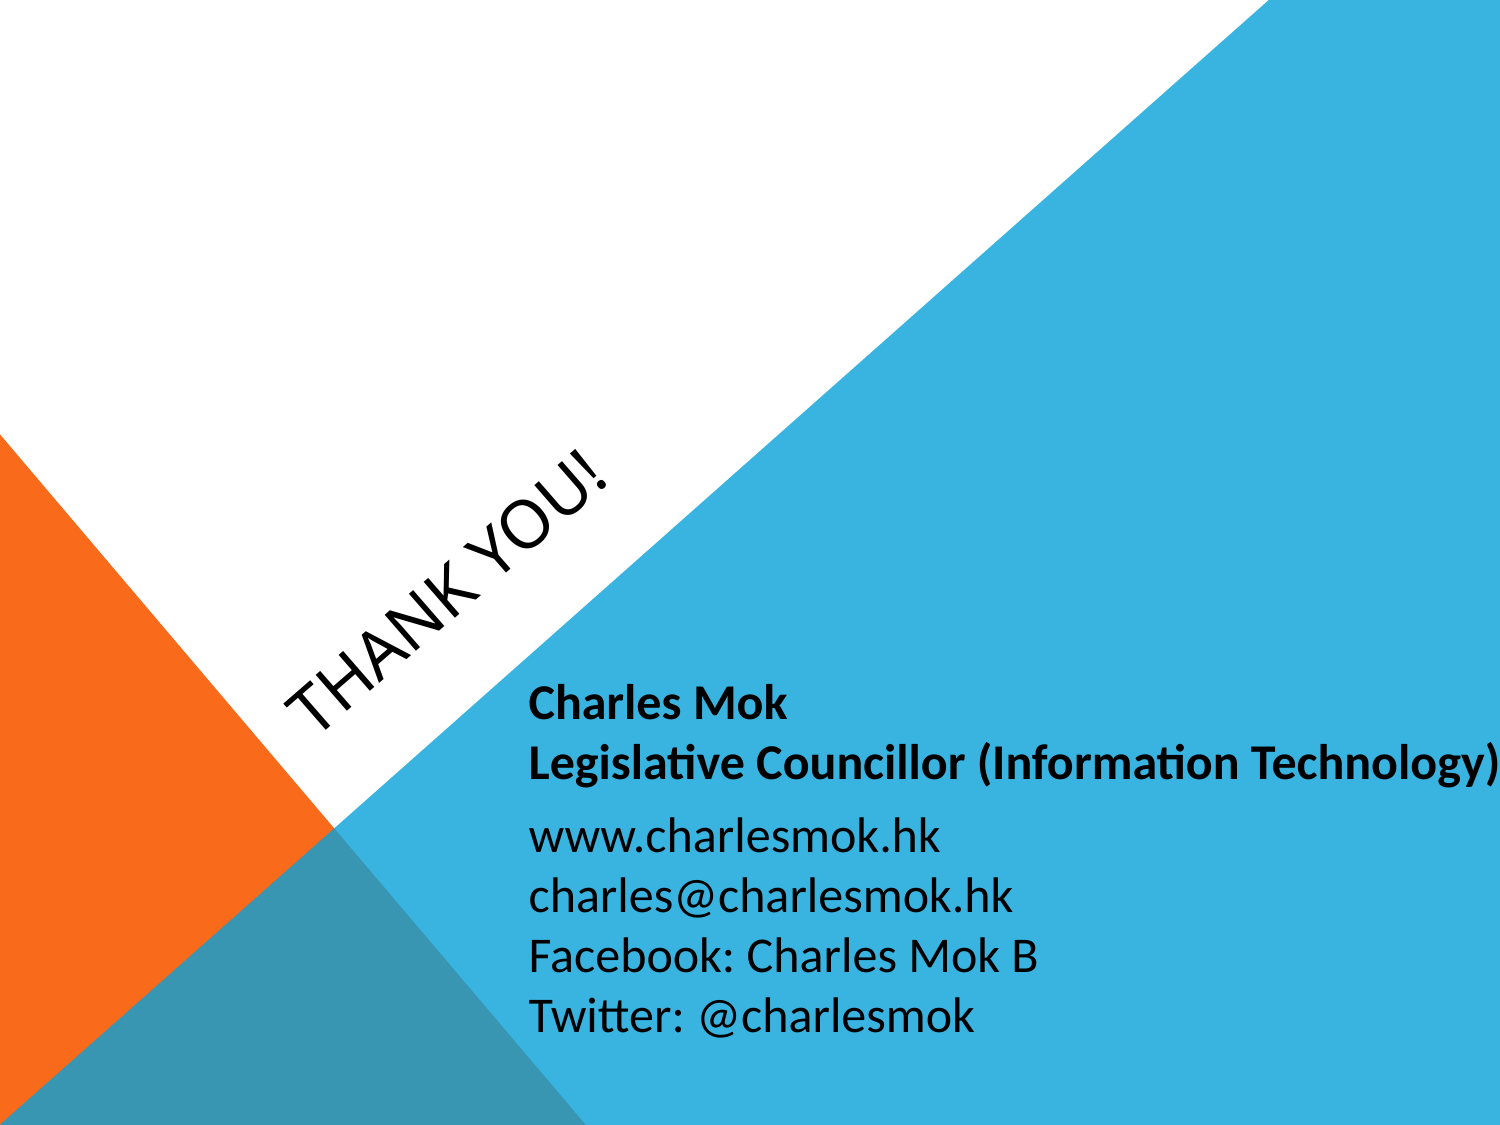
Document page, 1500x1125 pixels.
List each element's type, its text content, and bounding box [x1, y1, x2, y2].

text_box Charles Mok Legislative Councillor (Information Technology) [513, 662, 1500, 798]
text_box www.charlesmok.hk charles@charlesmok.hk Facebook: Charles Mok B Twitter: @charlesmok [513, 794, 1227, 1050]
title Thank you! [182, 4, 1012, 762]
